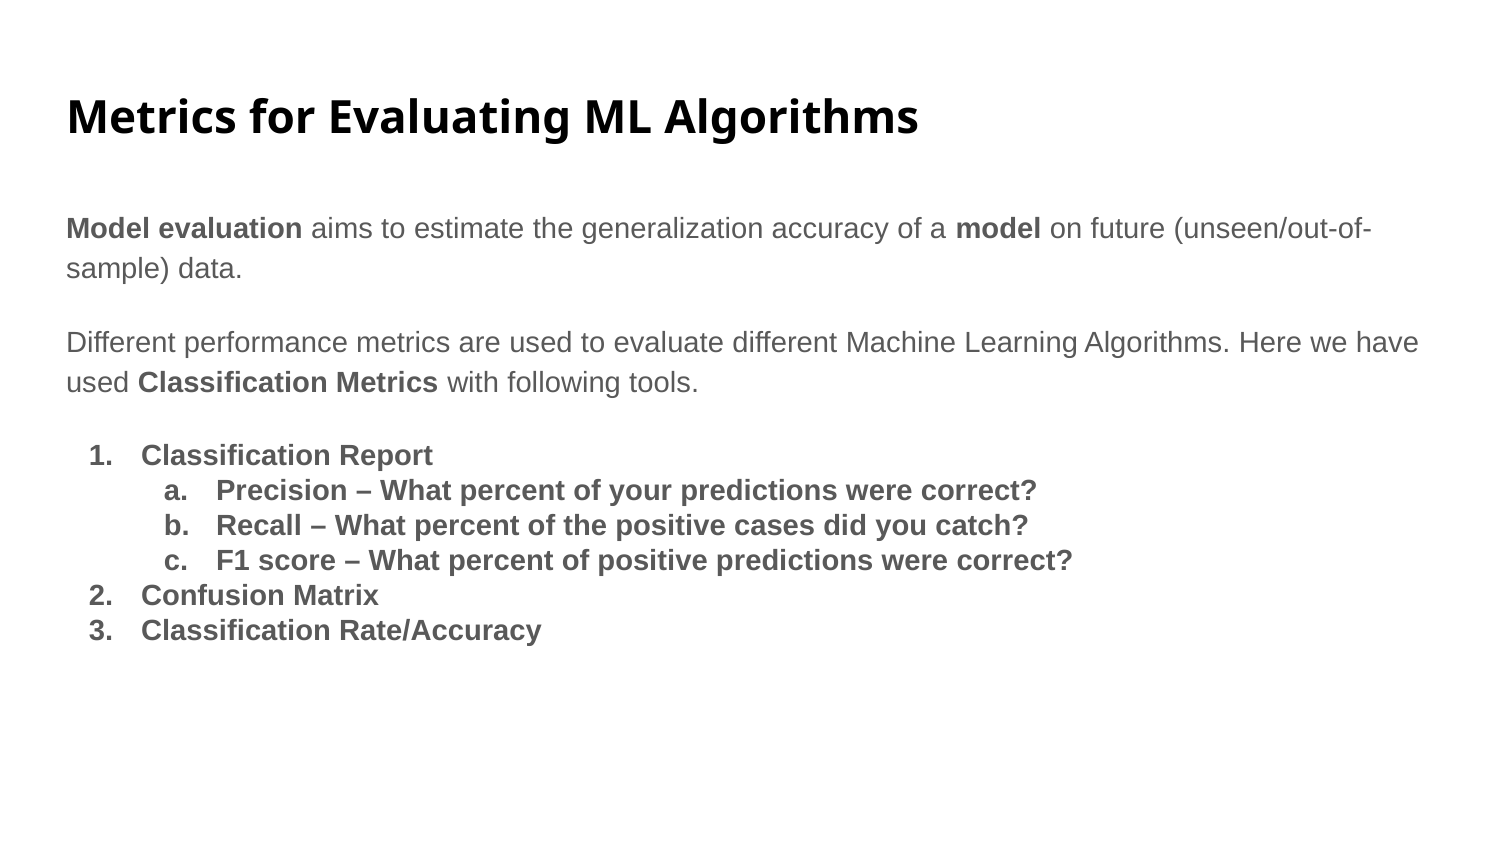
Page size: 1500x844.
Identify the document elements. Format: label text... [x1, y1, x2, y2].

list Model evaluation aims to estimate the generalization accuracy of a model on future (unseen/out-of-sample) data. Different performance metrics are used to evaluate different Machine Learning Algorithms. Here we have used Classification Metrics with following tools. Classification Report Precision – What percent of your predictions were correct? Recall – What percent of the positive cases did you catch? F1 score – What percent of positive predictions were correct? Confusion Matrix Classification Rate/Accuracy [51, 189, 1449, 802]
title Metrics for Evaluating ML Algorithms [51, 72, 1449, 167]
